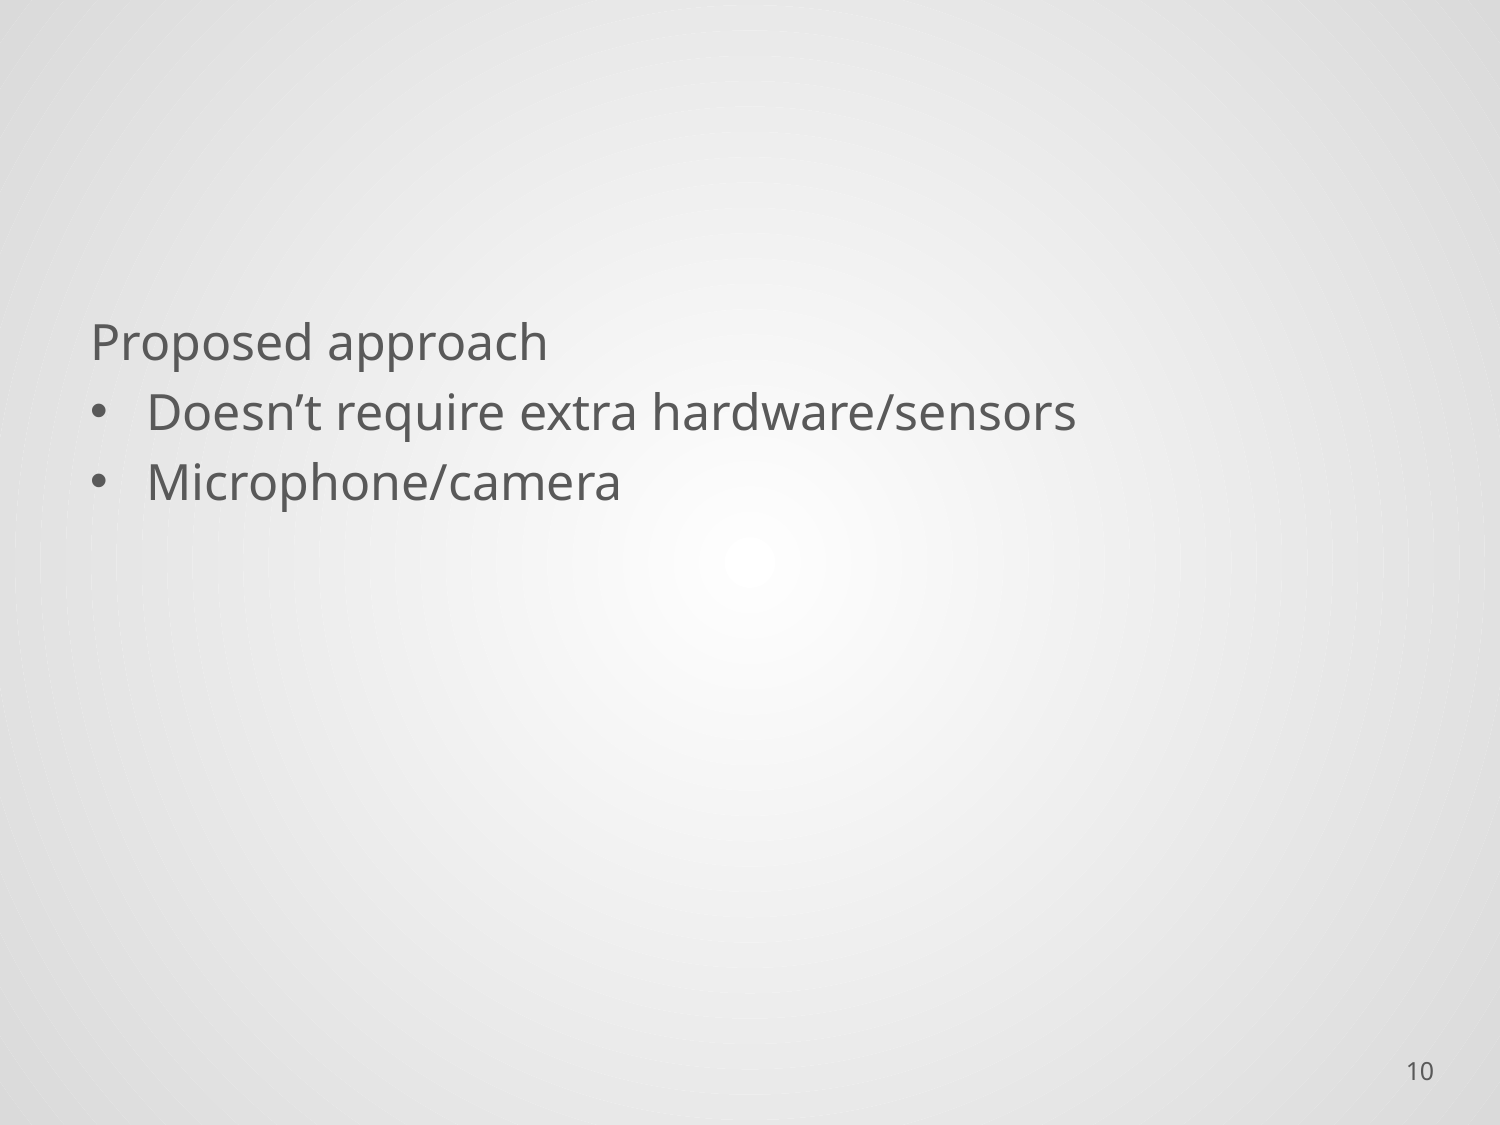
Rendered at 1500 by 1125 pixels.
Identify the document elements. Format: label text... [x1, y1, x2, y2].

slide_number 10 [1401, 1042, 1494, 1103]
list Proposed approach Doesn’t require extra hardware/sensors Microphone/camera [75, 303, 1425, 1005]
